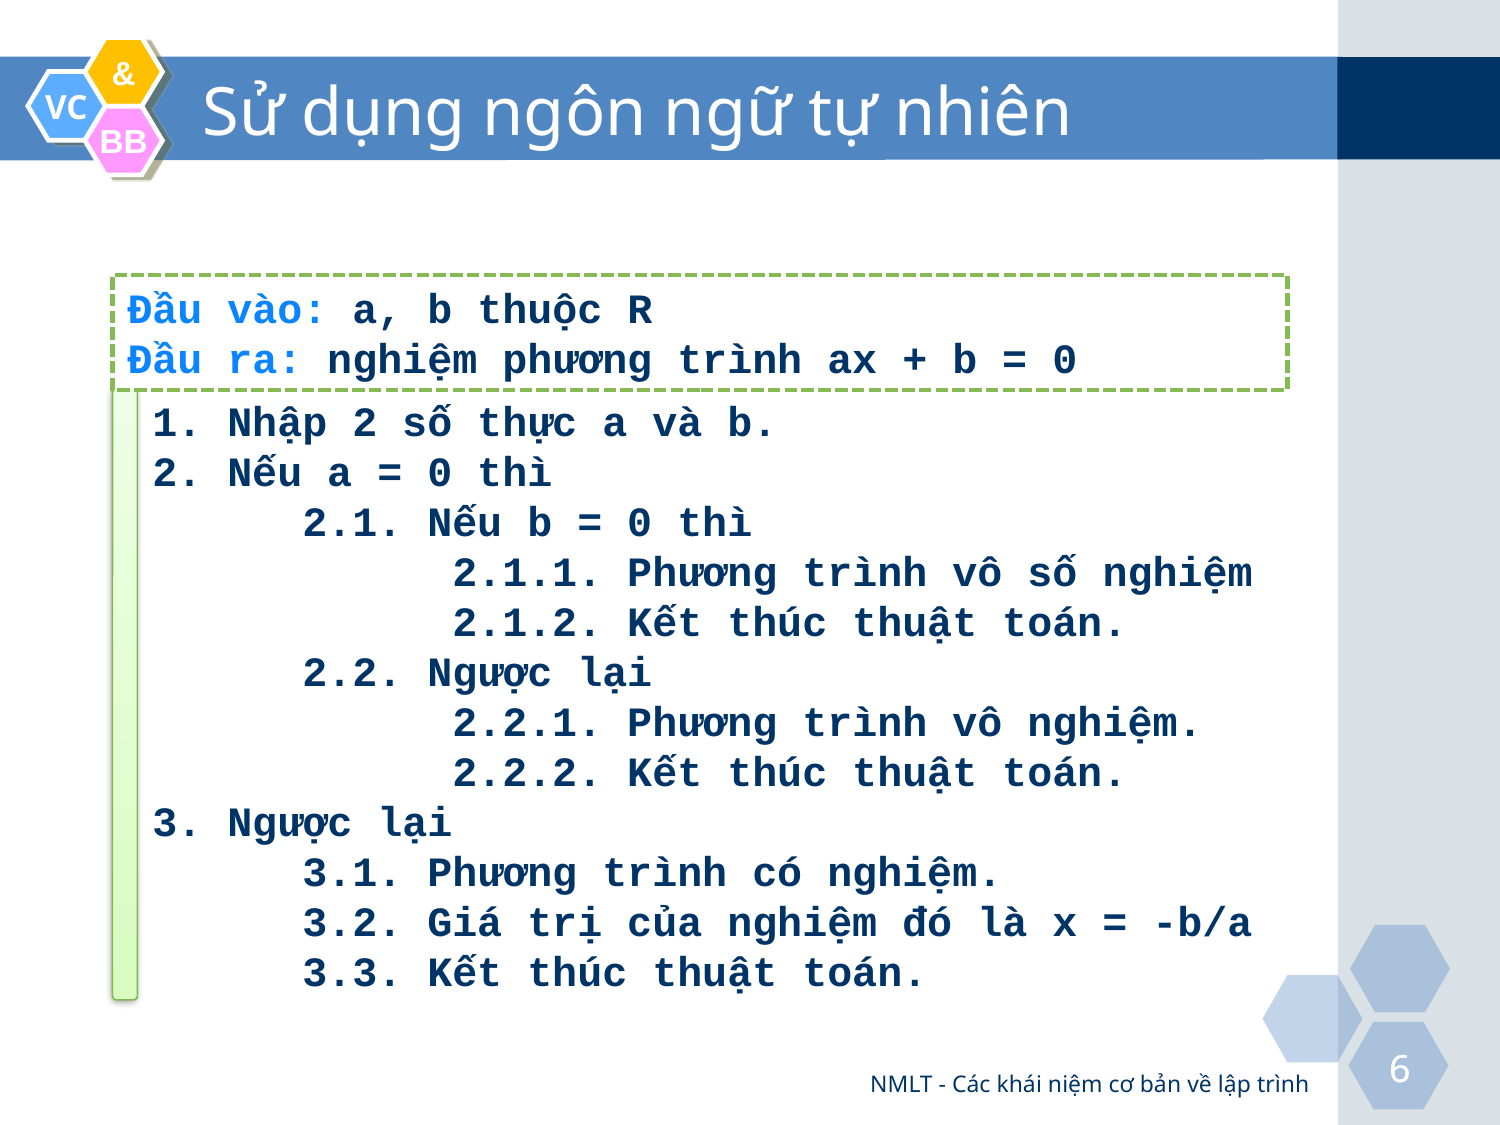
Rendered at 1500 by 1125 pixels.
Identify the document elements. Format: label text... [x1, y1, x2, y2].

text_box Đầu vào: a, b thuộc R Đầu ra: nghiệm phương trình ax + b = 0 [110, 273, 1290, 392]
text_box 1. Nhập 2 số thực a và b. 2. Nếu a = 0 thì 2.1. Nếu b = 0 thì 2.1.1. Phương trình vô số nghiệm 2.1.2. Kết thúc thuật toán. 2.2. Ngược lại 2.2.1. Phương trình vô nghiệm. 2.2.2. Kết thúc thuật toán. 3. Ngược lại 3.1. Phương trình có nghiệm. 3.2. Giá trị của nghiệm đó là x = -b/a 3.3. Kết thúc thuật toán. [137, 390, 1288, 1003]
title Sử dụng ngôn ngữ tự nhiên [187, 62, 1288, 156]
text_box [111, 390, 137, 1001]
footer NMLT - Các khái niệm cơ bản về lập trình [849, 1062, 1326, 1101]
